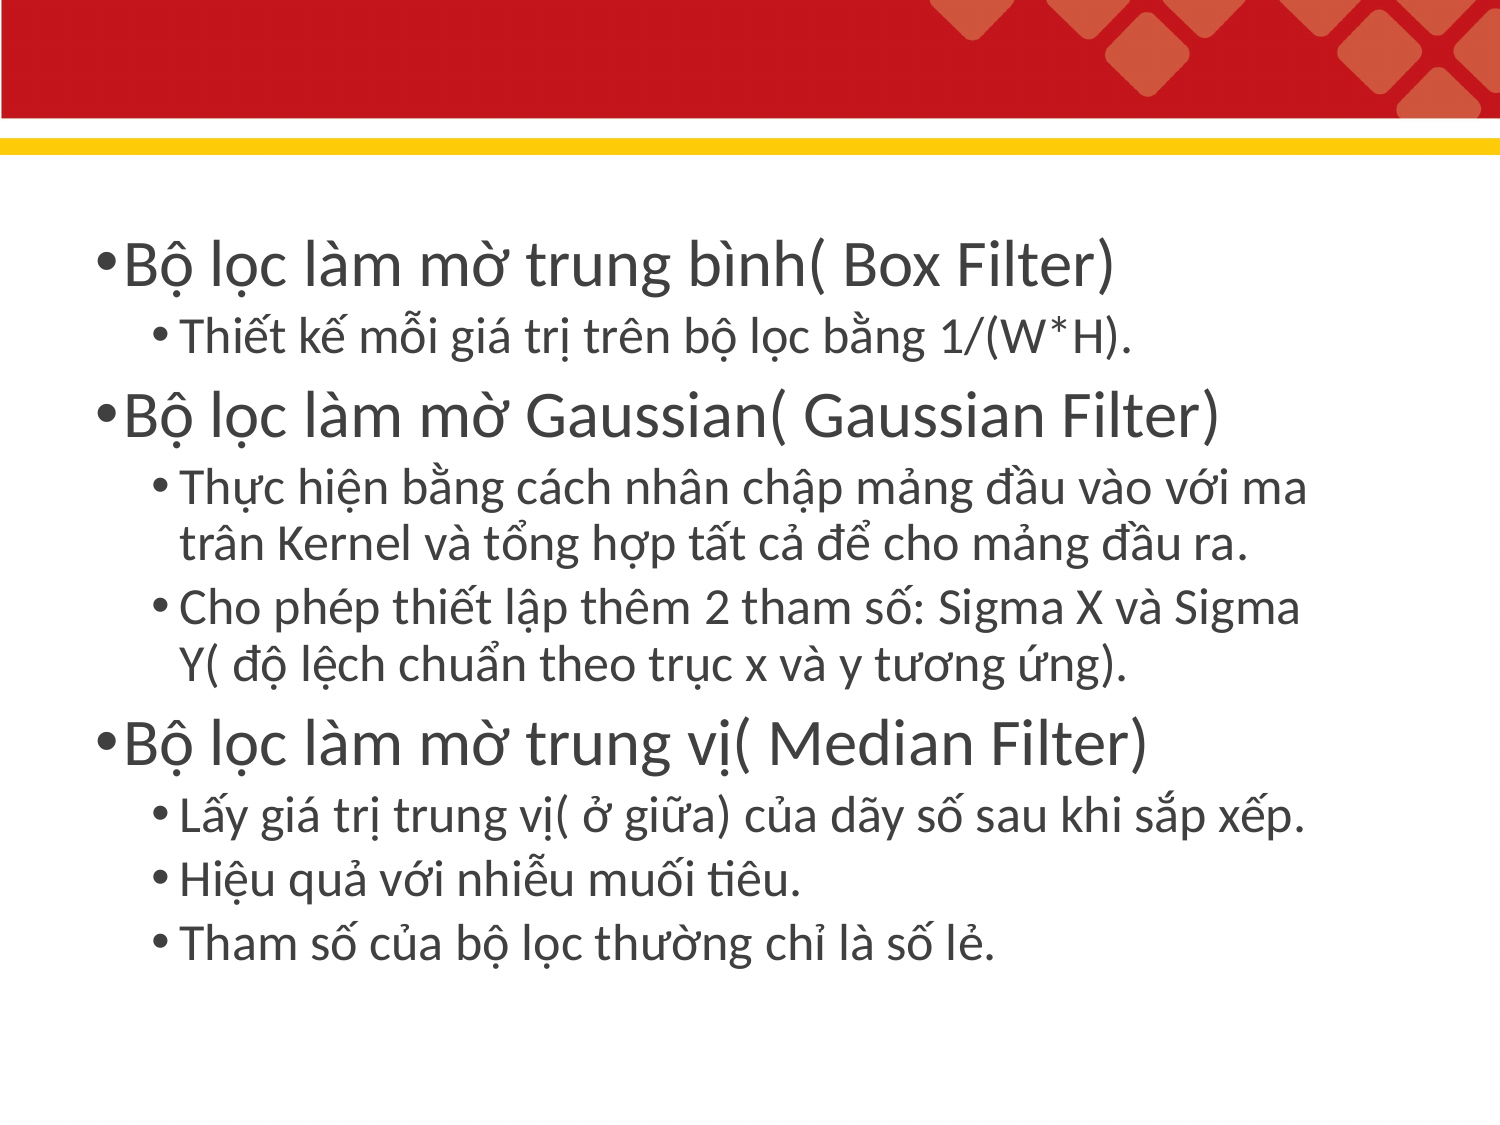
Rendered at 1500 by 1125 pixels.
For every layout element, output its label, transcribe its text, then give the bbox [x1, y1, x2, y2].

list Bộ lọc làm mờ trung bình( Box Filter) Thiết kế mỗi giá trị trên bộ lọc bằng 1/(W*H). Bộ lọc làm mờ Gaussian( Gaussian Filter) Thực hiện bằng cách nhân chập mảng đầu vào với ma trân Kernel và tổng hợp tất cả để cho mảng đầu ra. Cho phép thiết lập thêm 2 tham số: Sigma X và Sigma Y( độ lệch chuẩn theo trục x và y tương ứng). Bộ lọc làm mờ trung vị( Median Filter) Lấy giá trị trung vị( ở giữa) của dãy số sau khi sắp xếp. Hiệu quả với nhiễu muối tiêu. Tham số của bộ lọc thường chỉ là số lẻ. [80, 220, 1397, 1025]
picture [0, 0, 1500, 1125]
